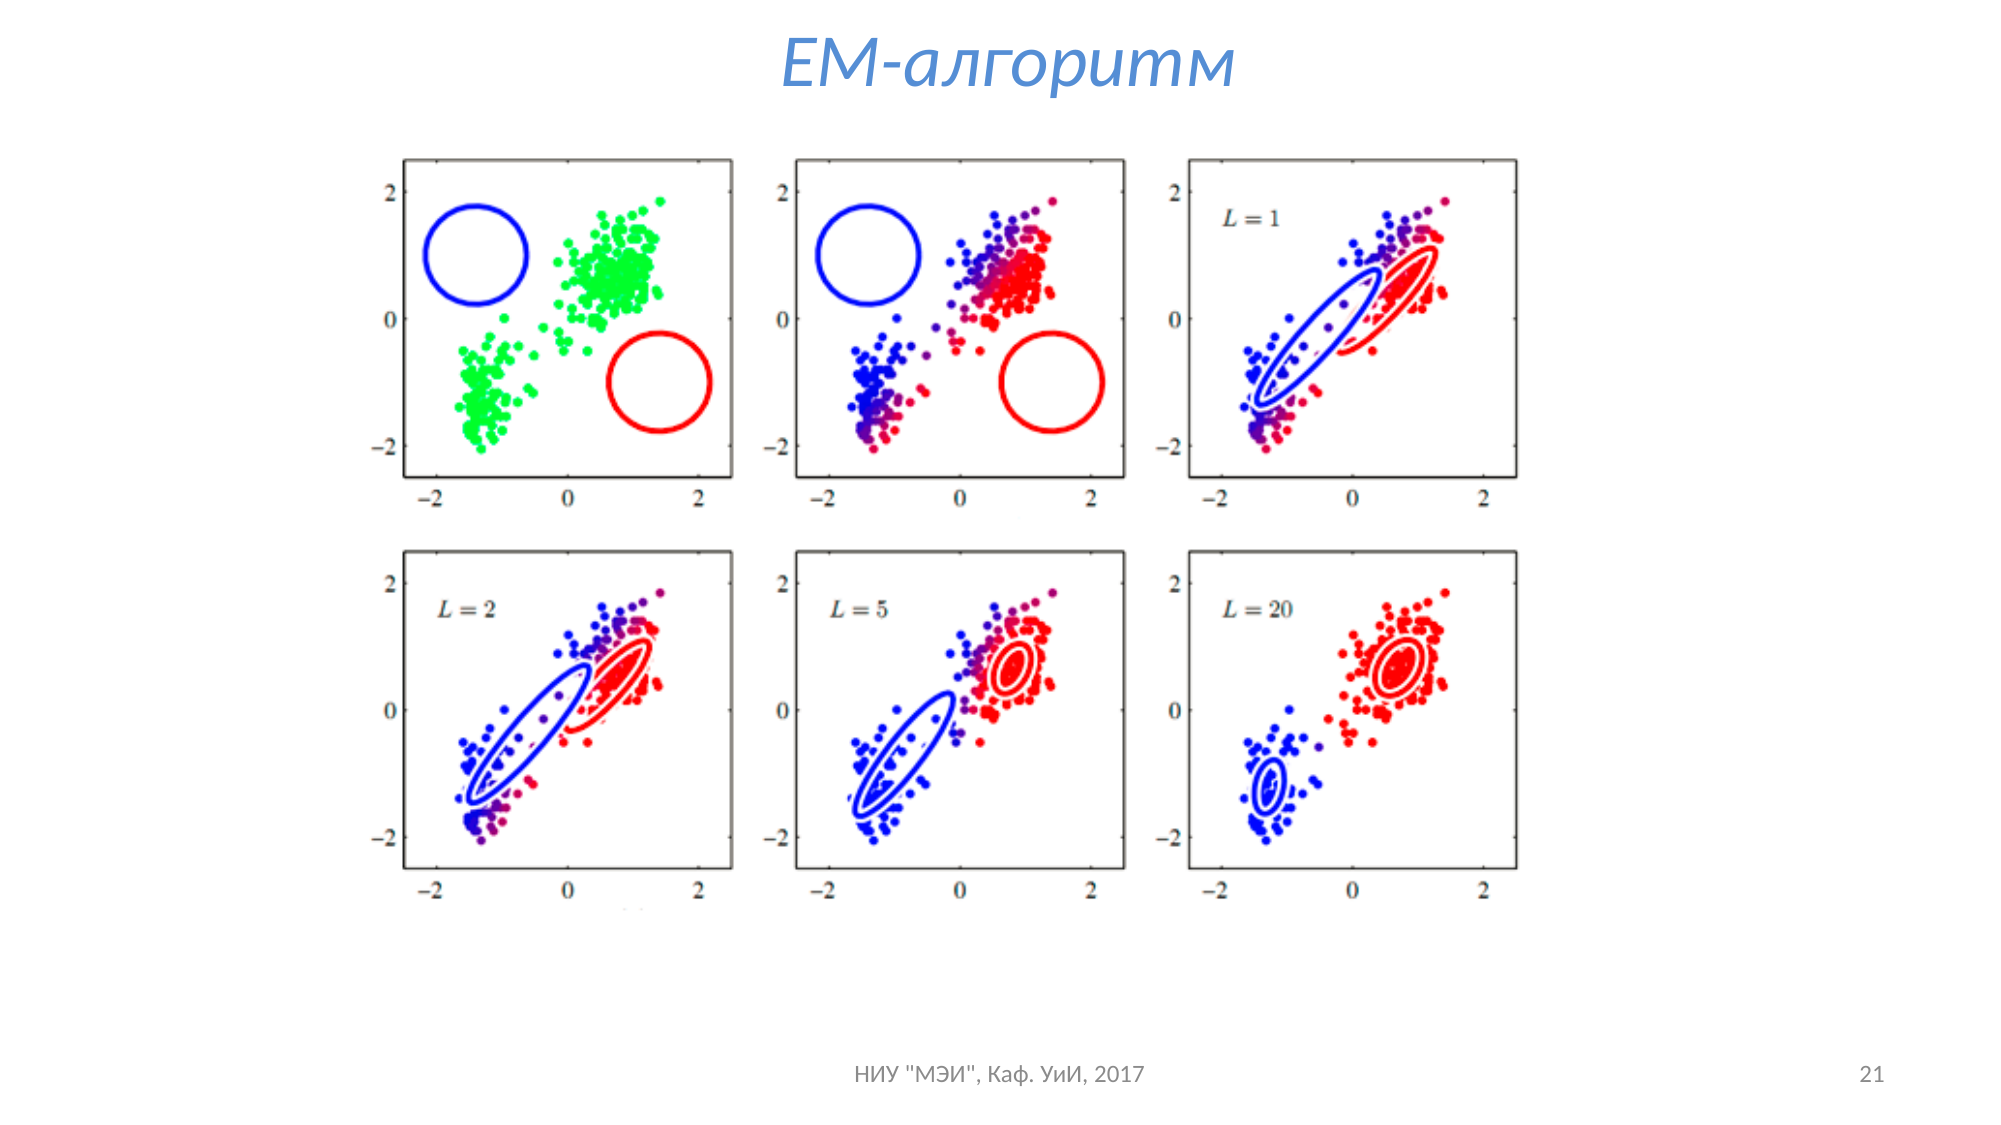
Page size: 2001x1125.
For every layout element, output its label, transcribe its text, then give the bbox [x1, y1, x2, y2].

title EM-алгоритм [47, 0, 1969, 114]
slide_number 21 [1433, 1042, 1900, 1103]
picture [345, 126, 1601, 932]
footer НИУ "МЭИ", Каф. УиИ, 2017 [683, 1042, 1317, 1103]
